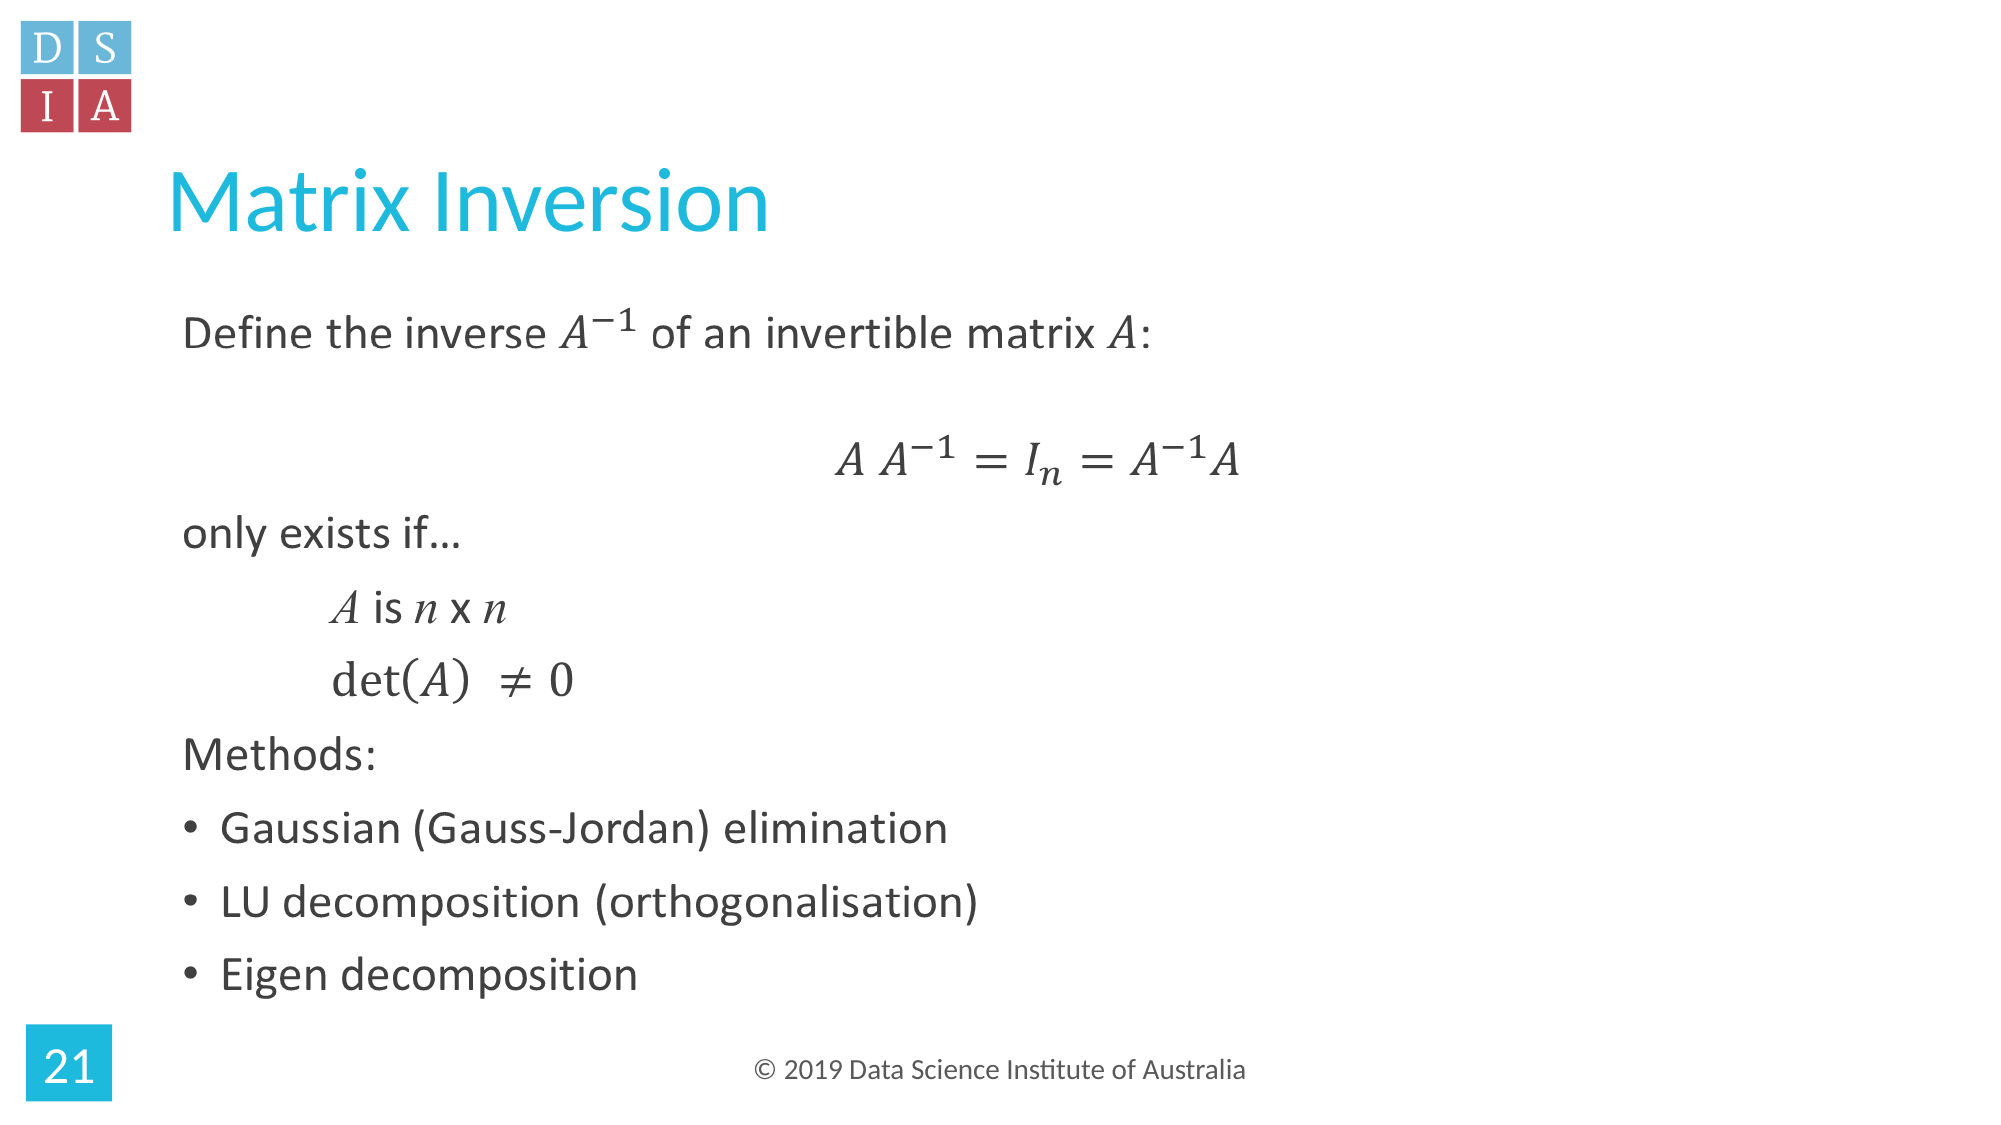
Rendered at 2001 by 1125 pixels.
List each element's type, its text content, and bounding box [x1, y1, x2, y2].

title Matrix Inversion [151, 45, 1909, 259]
list [151, 286, 1909, 1079]
text_box 21 [26, 1024, 113, 1102]
picture [20, 20, 132, 133]
